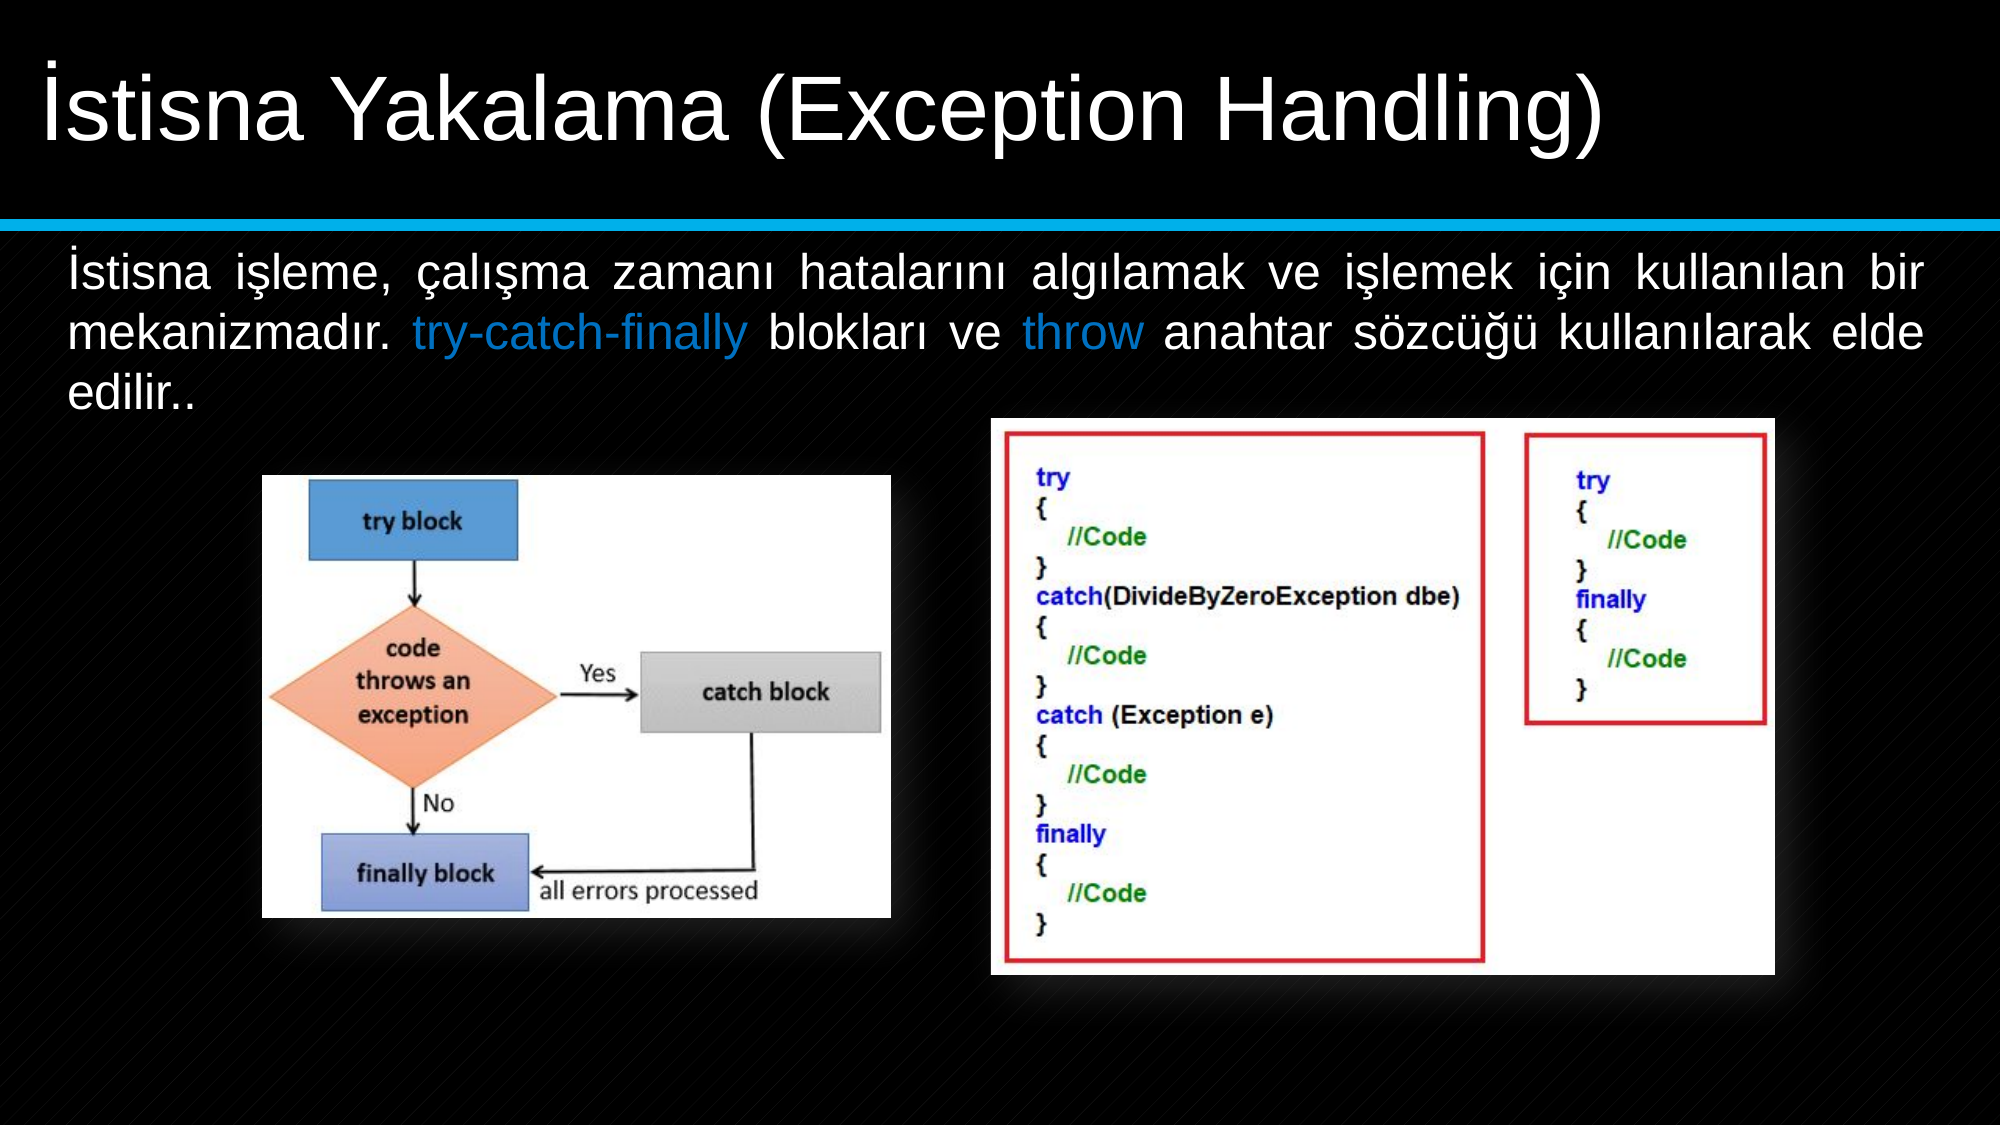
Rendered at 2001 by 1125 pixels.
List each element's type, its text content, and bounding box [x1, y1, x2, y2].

picture [990, 418, 1775, 975]
list İstisna işleme, çalışma zamanı hatalarını algılamak ve işlemek için kullanılan bir mekanizmadır. try-catch-finally blokları ve throw anahtar sözcüğü kullanılarak elde edilir.. [52, 231, 1941, 1074]
title İstisna Yakalama (Exception Handling) [24, 20, 1957, 201]
picture [261, 475, 891, 918]
